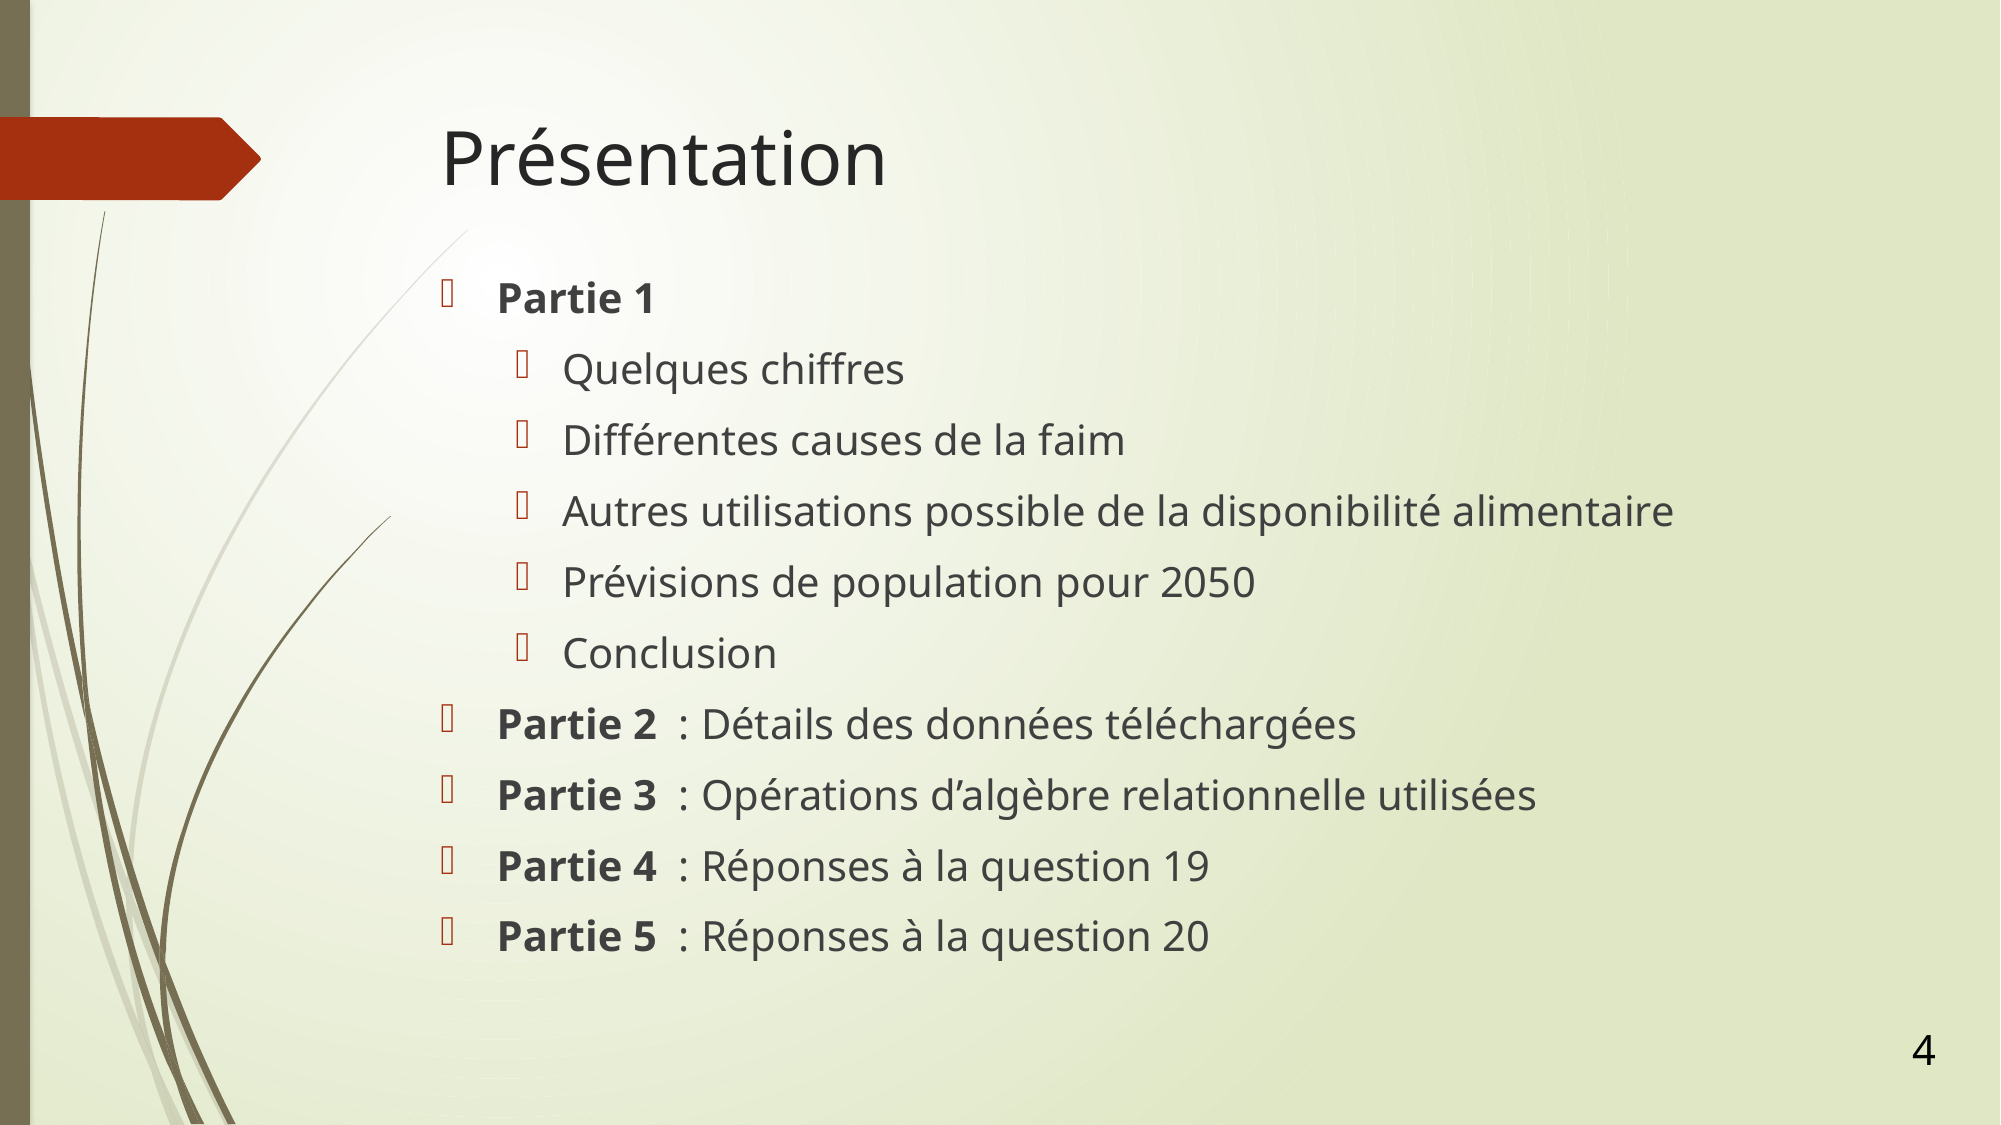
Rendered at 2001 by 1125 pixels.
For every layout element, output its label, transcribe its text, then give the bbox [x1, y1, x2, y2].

slide_number 4 [1823, 1022, 1952, 1083]
title Présentation [425, 102, 1888, 264]
list Partie 1 Quelques chiffres Différentes causes de la faim Autres utilisations possible de la disponibilité alimentaire Prévisions de population pour 2050 Conclusion Partie 2 : Détails des données téléchargées Partie 3 : Opérations d’algèbre relationnelle utilisées Partie 4 : Réponses à la question 19 Partie 5 : Réponses à la question 20 [425, 264, 2000, 984]
